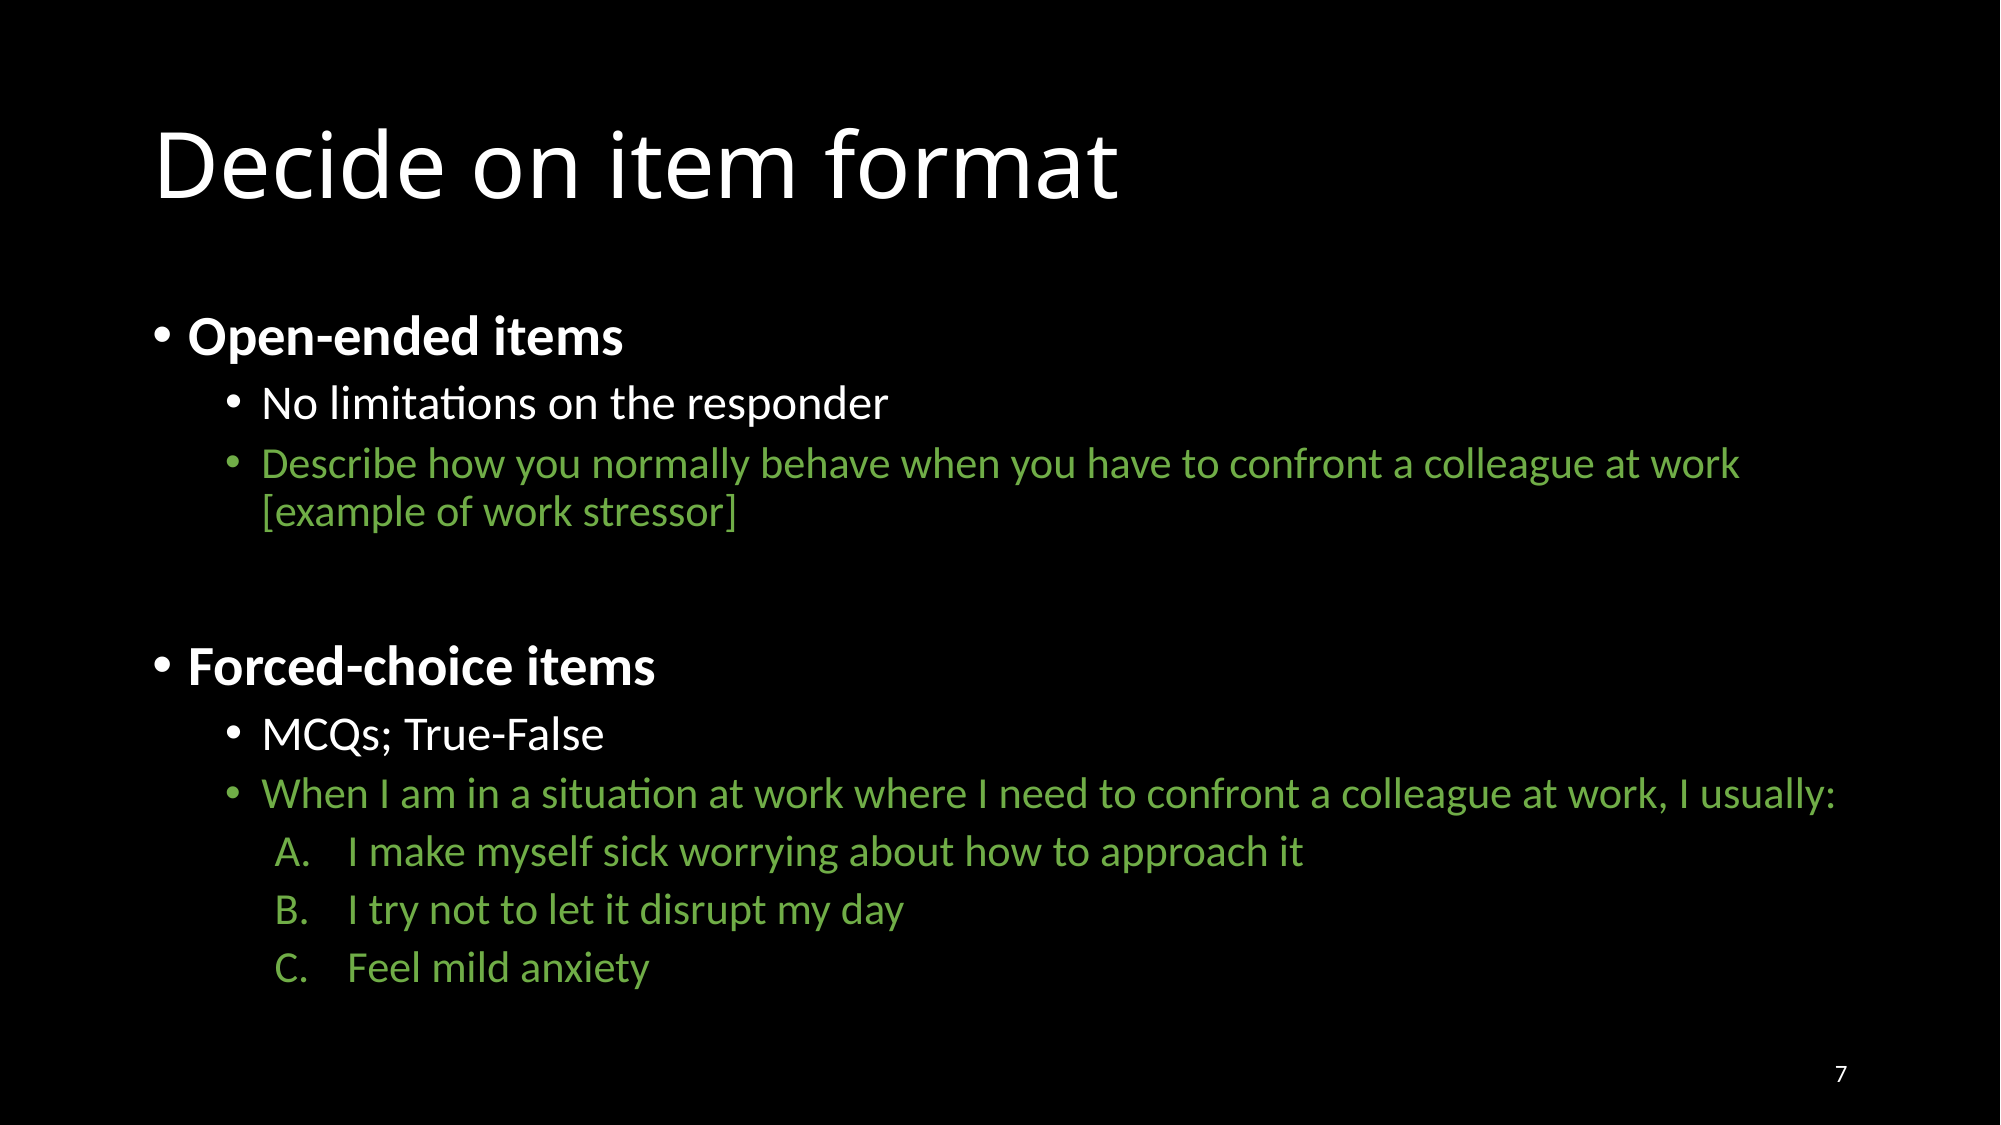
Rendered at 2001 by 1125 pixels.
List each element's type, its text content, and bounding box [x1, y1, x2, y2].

title Decide on item format [137, 59, 1863, 278]
slide_number 7 [1412, 1042, 1863, 1103]
list Open-ended items No limitations on the responder Describe how you normally behave when you have to confront a colleague at work [example of work stressor] Forced-choice items MCQs; True-False When I am in a situation at work where I need to confront a colleague at work, I usually: I make myself sick worrying about how to approach it I try not to let it disrupt my day Feel mild anxiety [137, 299, 1863, 1014]
